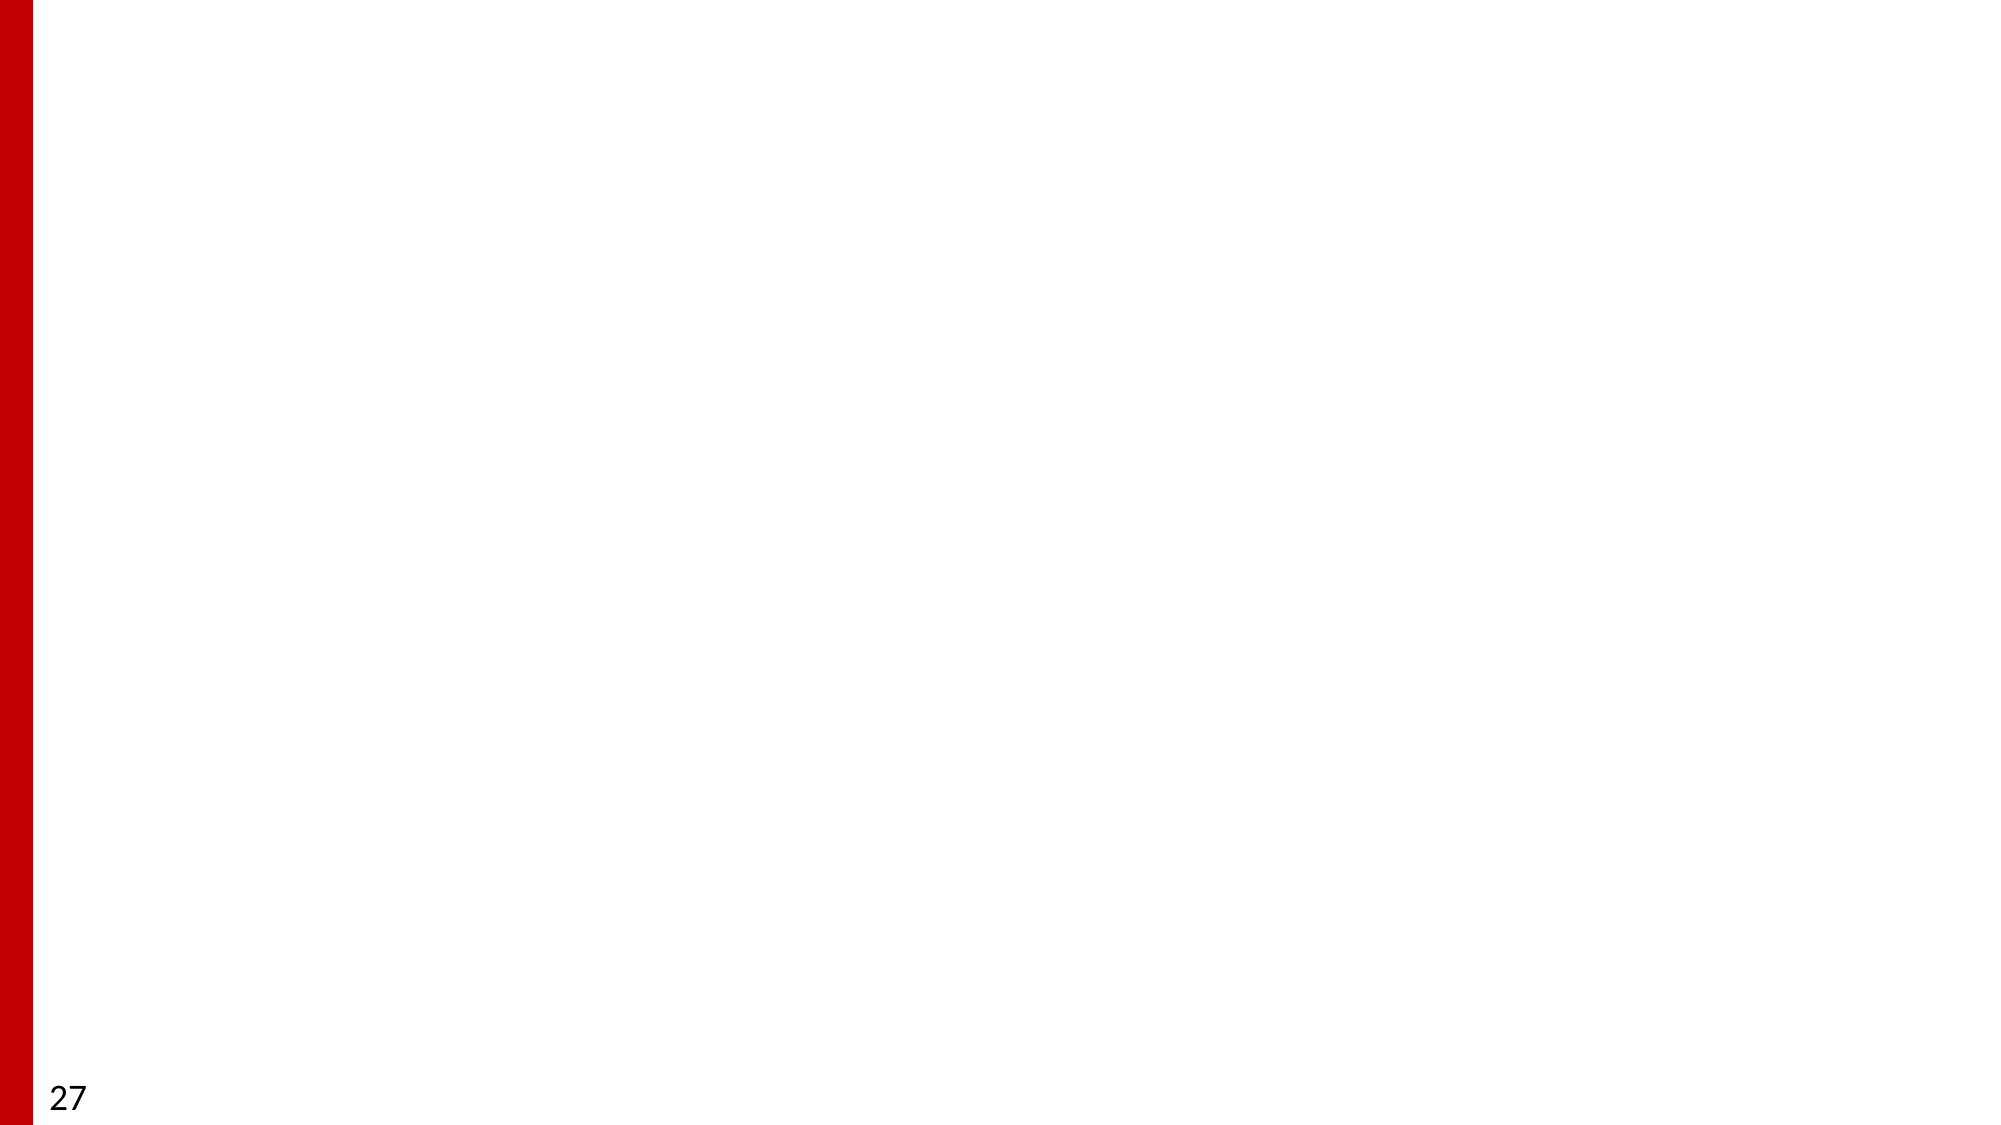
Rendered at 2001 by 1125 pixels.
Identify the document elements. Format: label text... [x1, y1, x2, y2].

slide_number 27 [34, 1065, 485, 1125]
